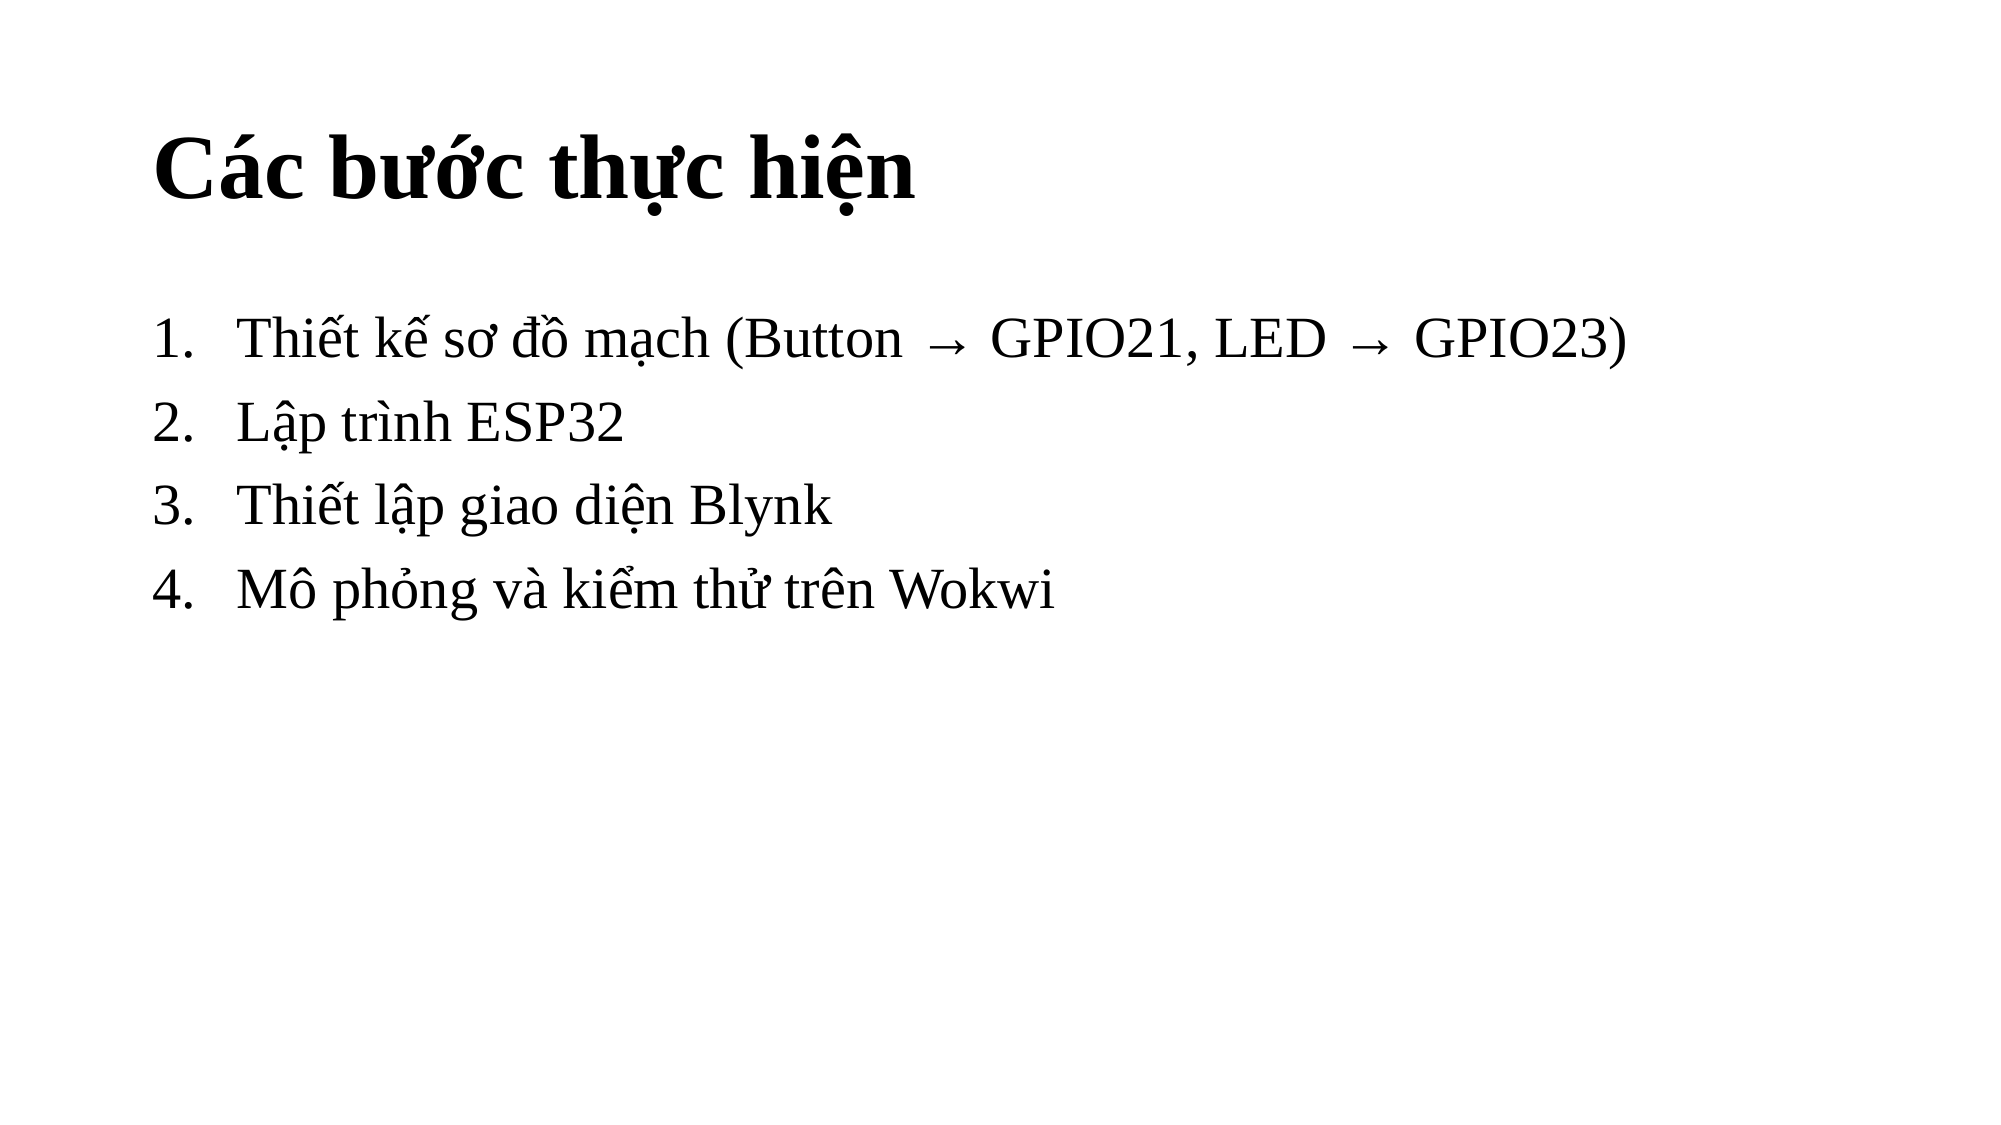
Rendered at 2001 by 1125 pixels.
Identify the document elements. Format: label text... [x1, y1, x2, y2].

list Thiết kế sơ đồ mạch (Button → GPIO21, LED → GPIO23) Lập trình ESP32 Thiết lập giao diện Blynk Mô phỏng và kiểm thử trên Wokwi [137, 299, 1863, 1014]
title Các bước thực hiện [137, 59, 1863, 278]
